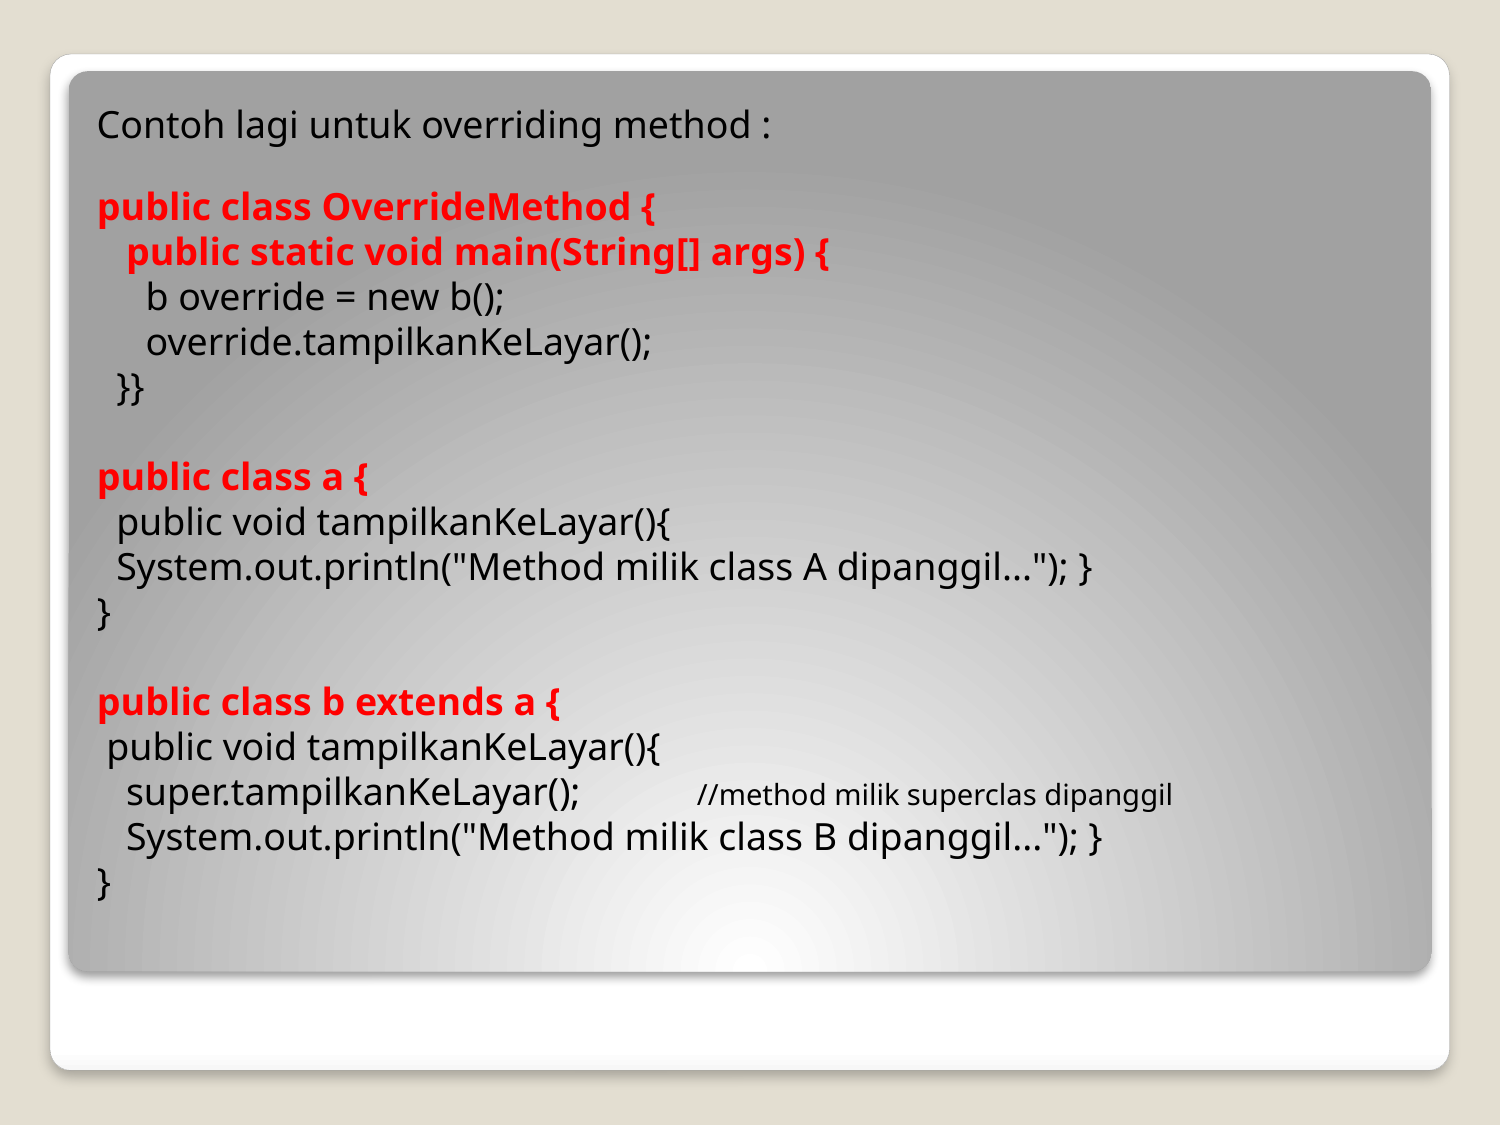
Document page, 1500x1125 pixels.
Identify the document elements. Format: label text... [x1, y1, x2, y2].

text_box Contoh lagi untuk overriding method : [81, 93, 1418, 154]
text_box public class OverrideMethod { public static void main(String[] args) { b override = new b(); override.tampilkanKeLayar(); }} public class a { public void tampilkanKeLayar(){ System.out.println("Method milik class A dipanggil..."); } } public class b extends a { public void tampilkanKeLayar(){ super.tampilkanKeLayar(); //method milik superclas dipanggil System.out.println("Method milik class B dipanggil..."); } } [82, 175, 1325, 911]
